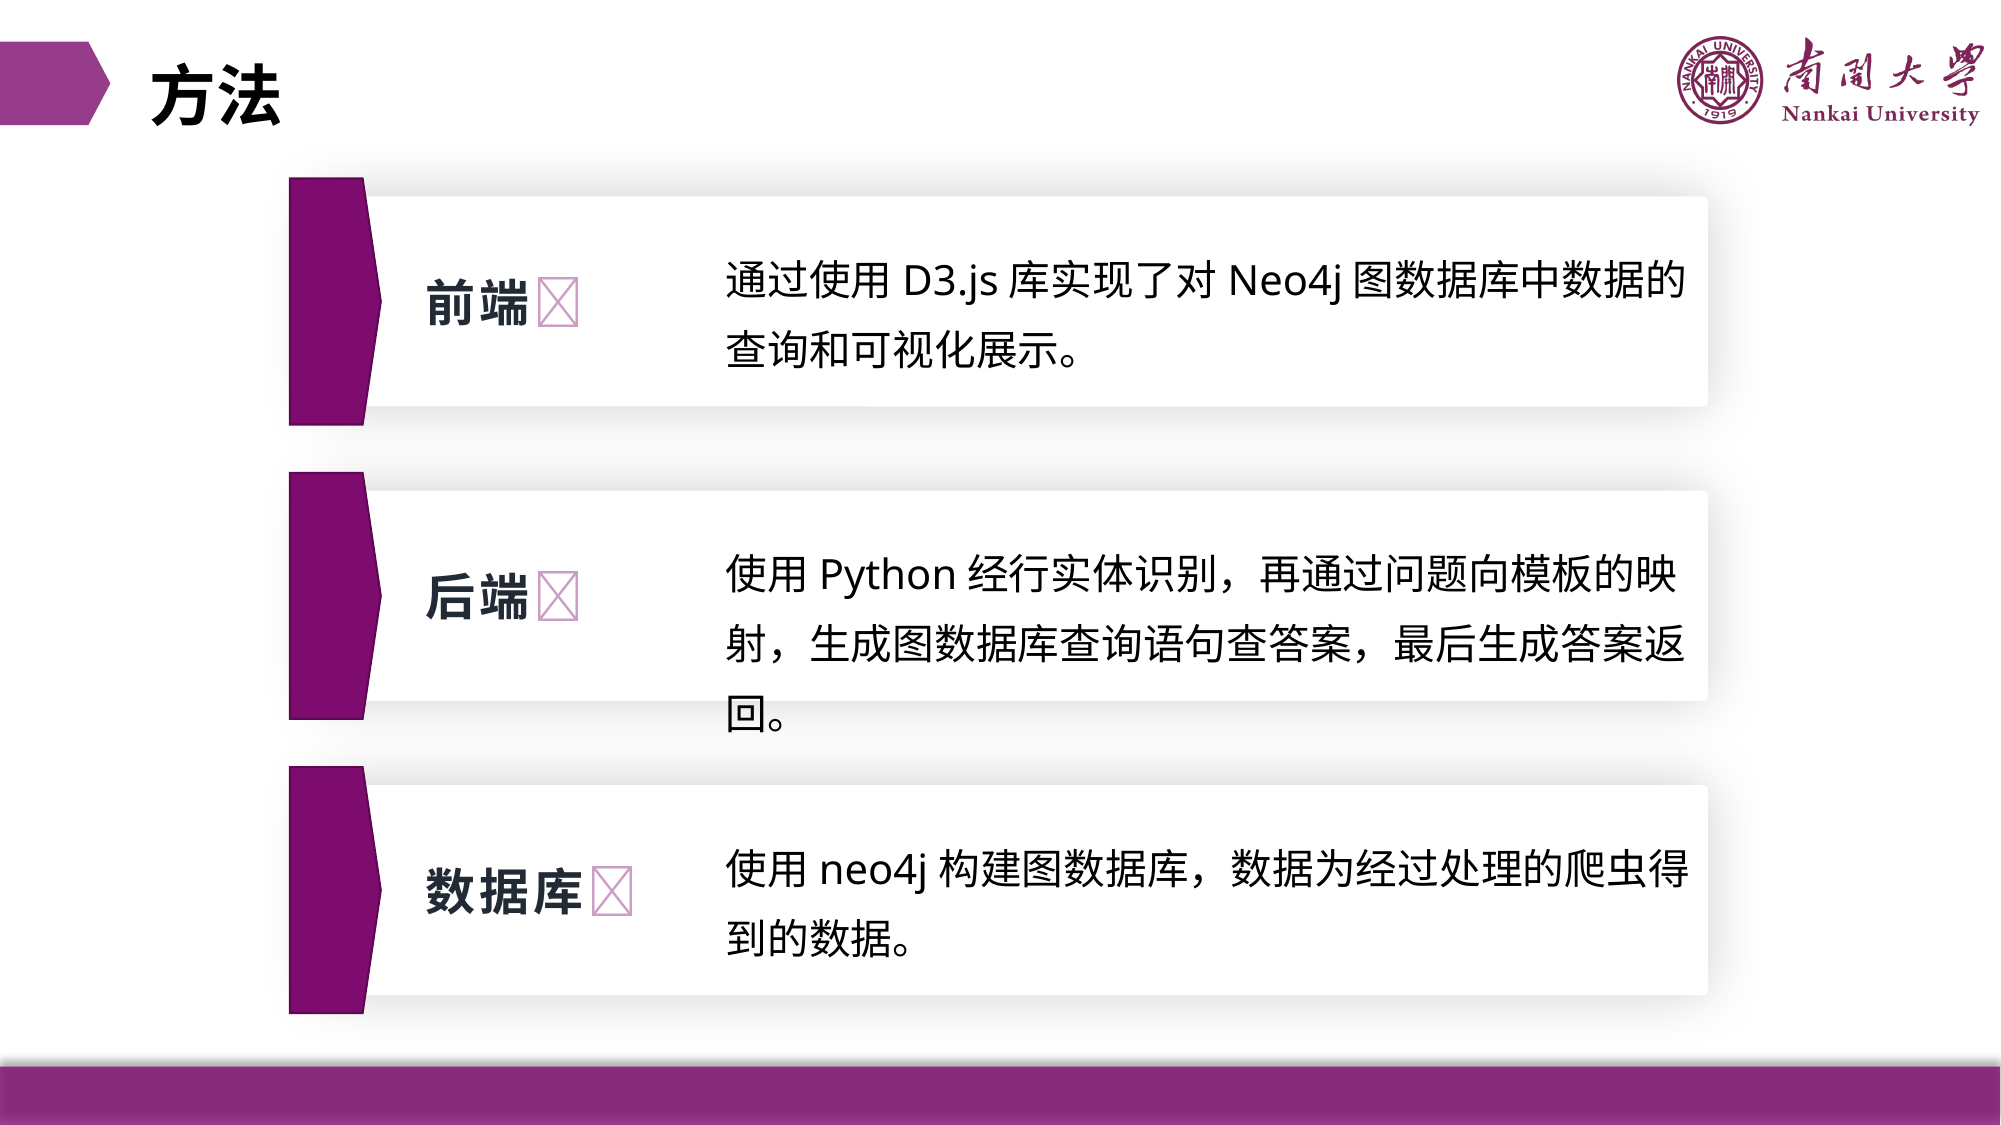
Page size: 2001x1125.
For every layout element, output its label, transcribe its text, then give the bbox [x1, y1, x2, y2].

text_box 方法 [135, 22, 1223, 141]
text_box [410, 815, 1708, 966]
picture [1677, 36, 1984, 126]
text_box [410, 226, 1708, 377]
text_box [289, 178, 1708, 1014]
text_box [410, 520, 1708, 671]
